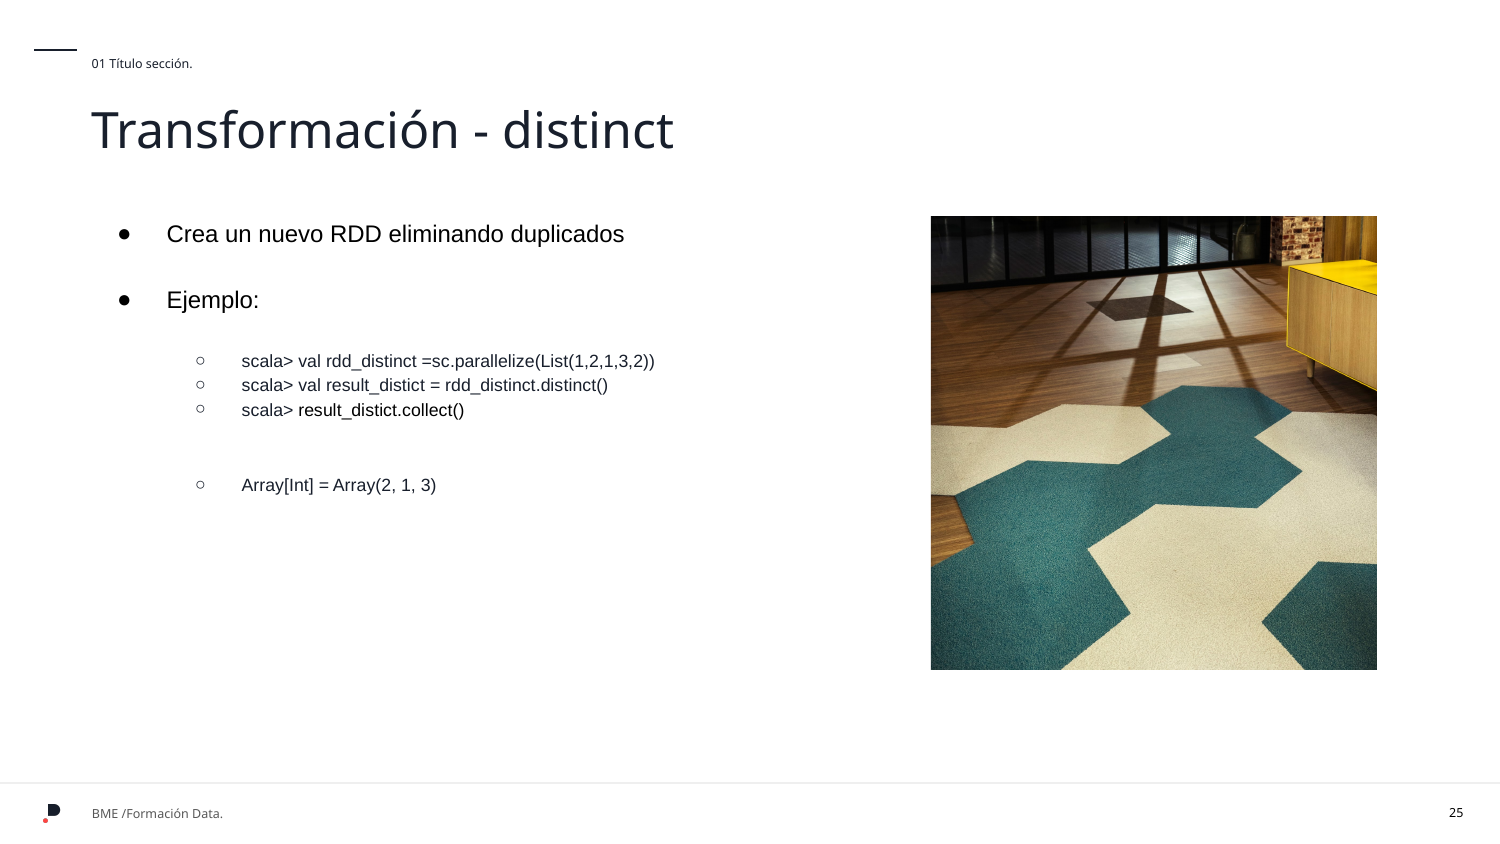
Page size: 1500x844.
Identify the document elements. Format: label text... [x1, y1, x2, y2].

text_box Transformación - distinct [91, 98, 931, 192]
picture [43, 804, 61, 823]
list Crea un nuevo RDD eliminando duplicados Ejemplo: scala> val rdd_distinct =sc.parallelize(List(1,2,1,3,2)) scala> val result_distict = rdd_distinct.distinct() scala> result_distict.collect() Array[Int] = Array(2, 1, 3) [91, 214, 868, 673]
picture [930, 216, 1378, 671]
text_box 01 Título sección. [91, 40, 210, 66]
